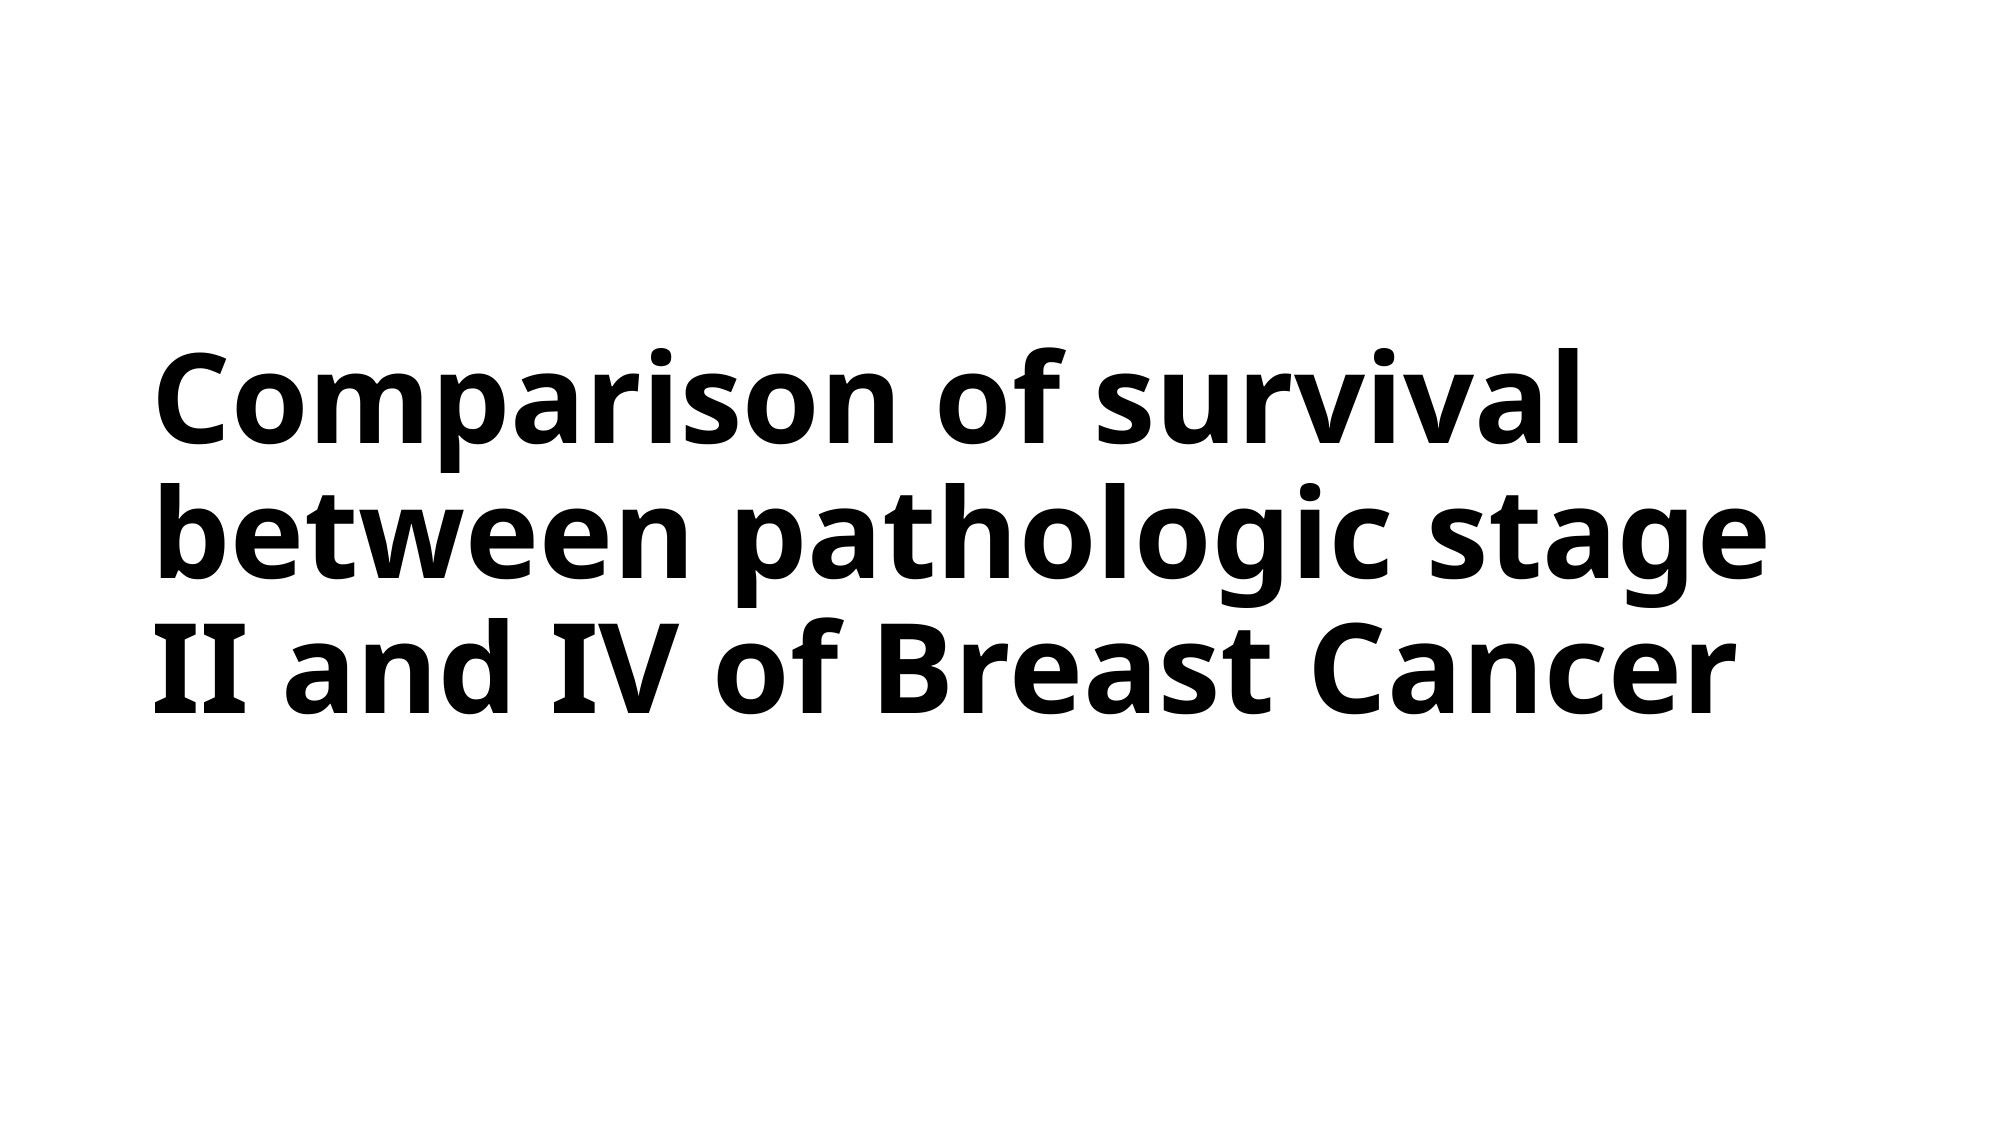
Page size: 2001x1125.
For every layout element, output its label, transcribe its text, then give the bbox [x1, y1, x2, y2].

title Comparison of survival between pathologic stage II and IV of Breast Cancer [136, 280, 1862, 749]
